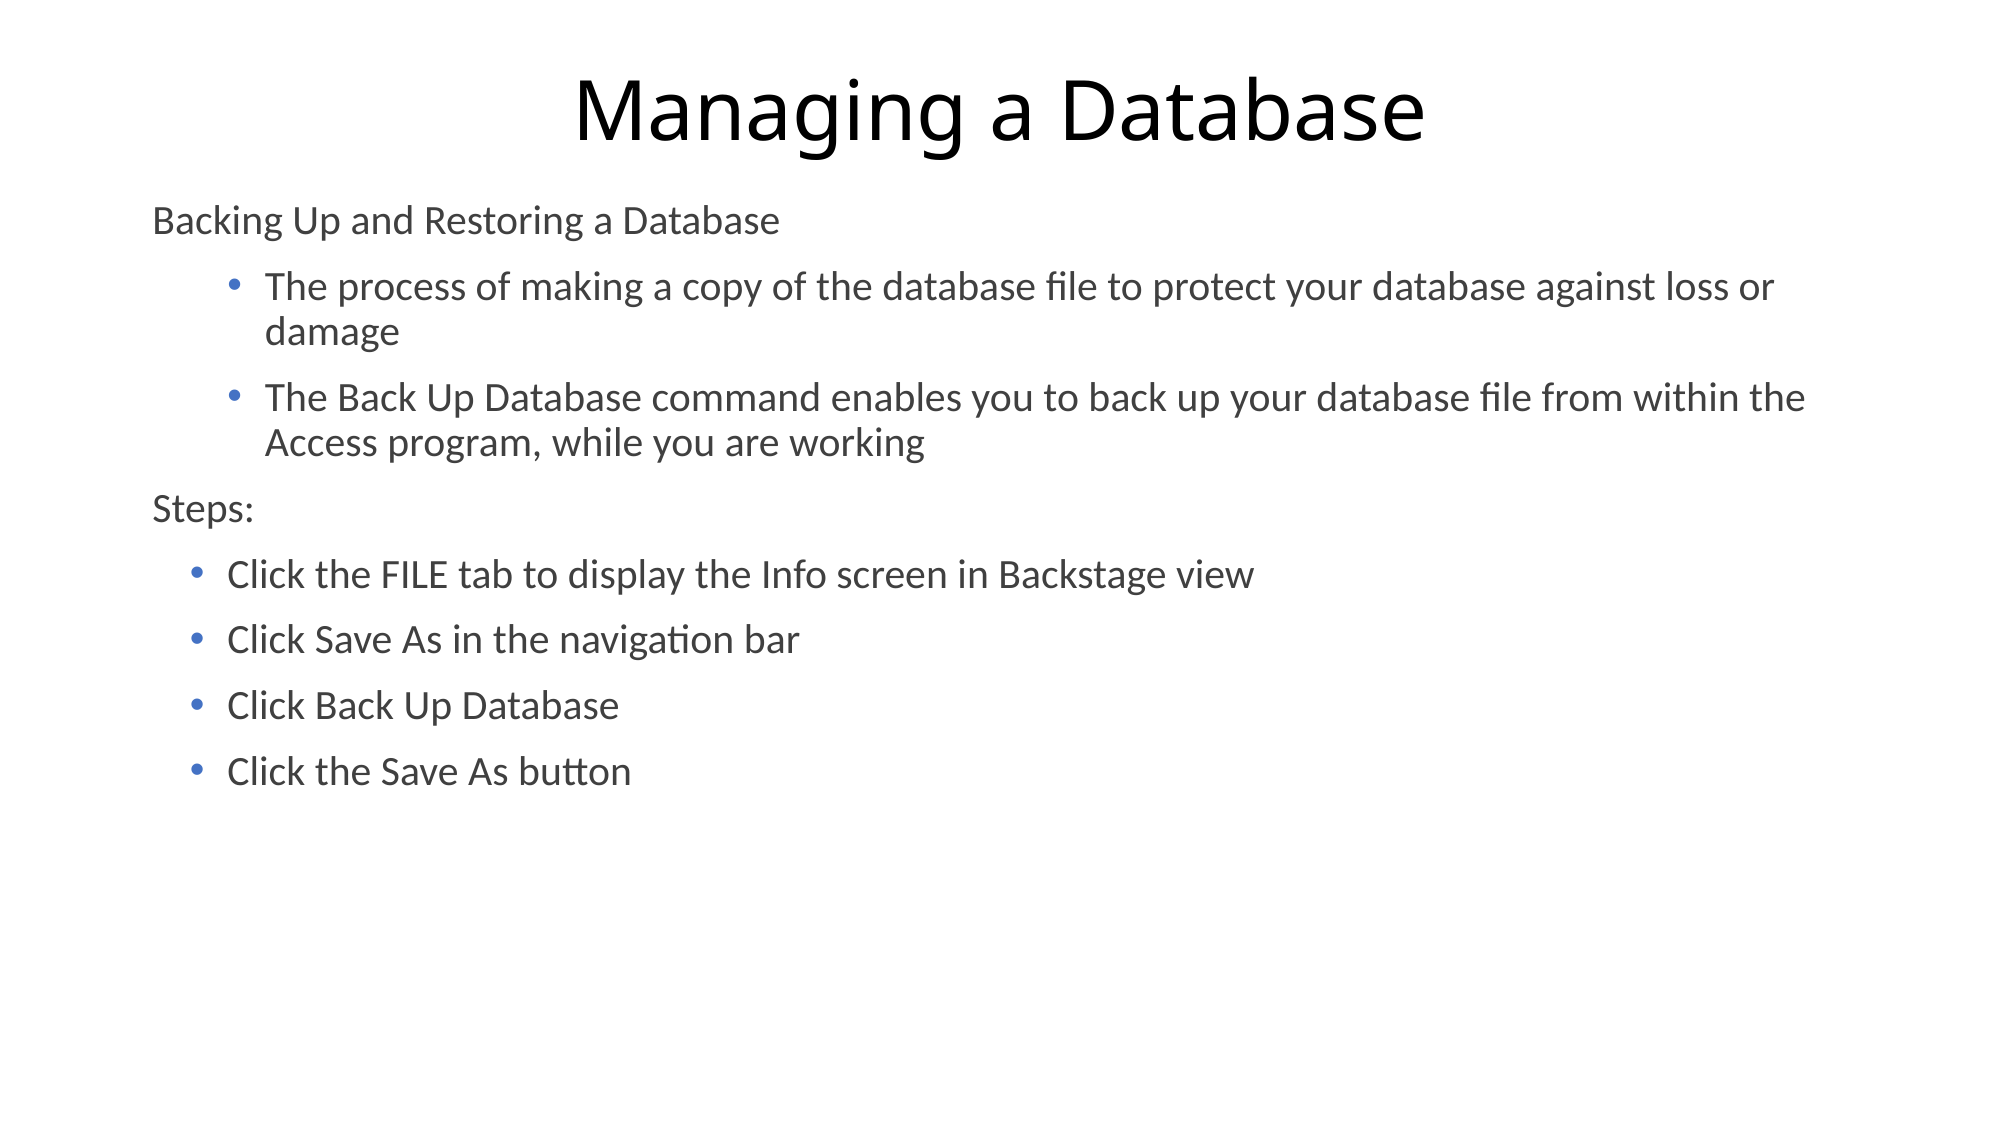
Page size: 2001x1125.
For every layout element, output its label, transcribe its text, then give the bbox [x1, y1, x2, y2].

list Backing Up and Restoring a Database The process of making a copy of the database file to protect your database against loss or damage The Back Up Database command enables you to back up your database file from within the Access program, while you are working Steps: Click the FILE tab to display the Info screen in Backstage view Click Save As in the navigation bar Click Back Up Database Click the Save As button [137, 191, 1863, 1014]
title Managing a Database [137, 59, 1863, 168]
